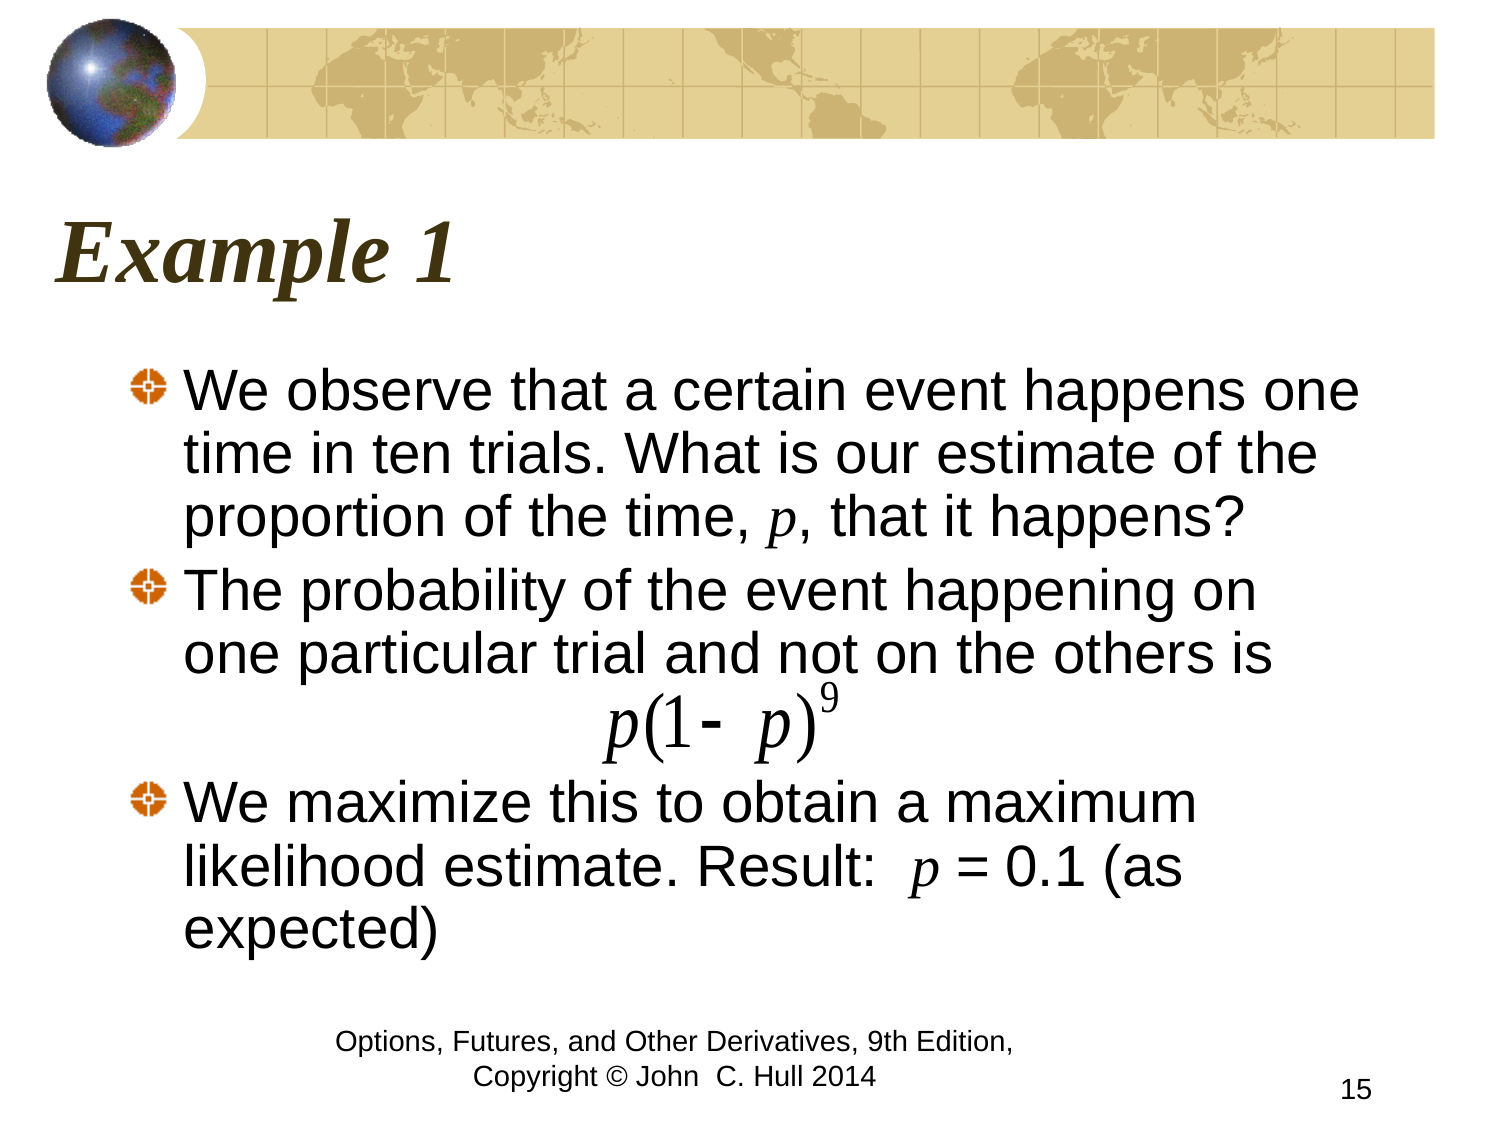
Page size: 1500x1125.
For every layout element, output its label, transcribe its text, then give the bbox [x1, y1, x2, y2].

picture [127, 367, 169, 409]
slide_number 15 [1074, 1037, 1388, 1113]
title Example 1 [40, 152, 1316, 341]
footer Options, Futures, and Other Derivatives, 9th Edition, Copyright © John C. Hull 2014 [262, 1024, 1088, 1101]
picture [127, 780, 169, 821]
picture [42, 14, 190, 151]
list We observe that a certain event happens one time in ten trials. What is our estimate of the proportion of the time, p, that it happens? The probability of the event happening on one particular trial and not on the others is We maximize this to obtain a maximum likelihood estimate. Result: p = 0.1 (as expected) [112, 352, 1388, 1028]
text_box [587, 662, 848, 776]
picture [127, 567, 169, 609]
